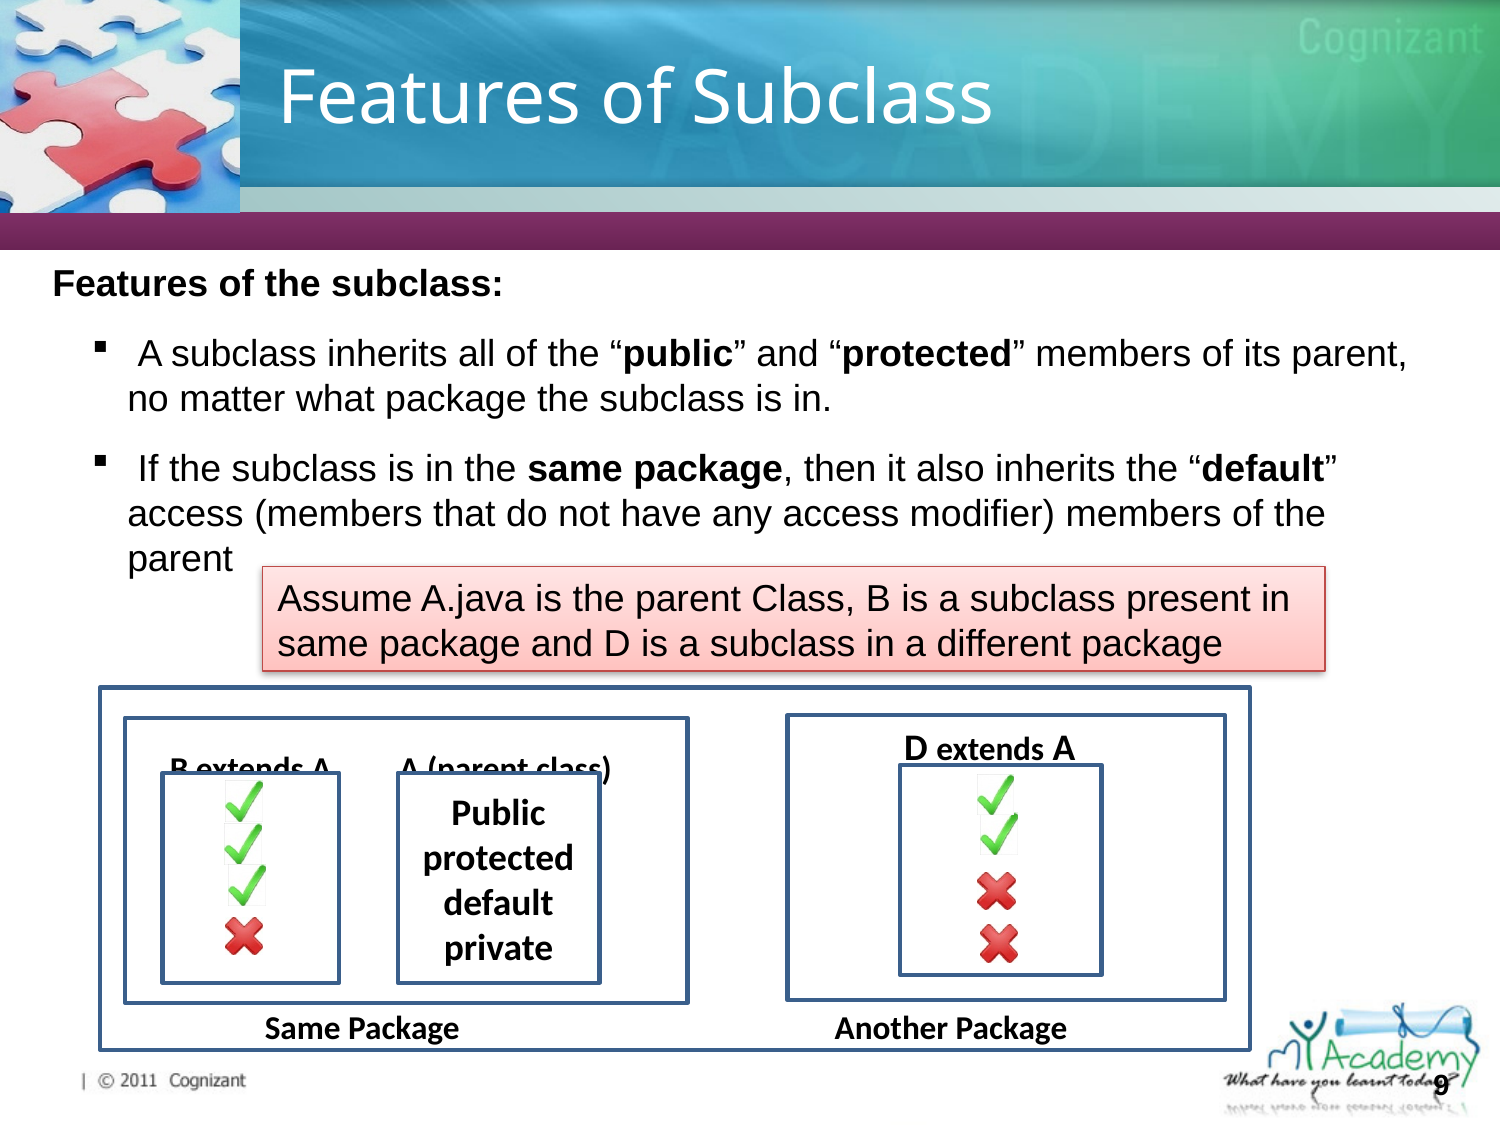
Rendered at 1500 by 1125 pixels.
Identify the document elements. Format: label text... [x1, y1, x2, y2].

picture [0, 0, 262, 213]
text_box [99, 687, 1251, 1051]
text_box Features of the subclass: A subclass inherits all of the “public” and “protected” members of its parent, no matter what package the subclass is in. If the subclass is in the same package, then it also inherits the “default” access (members that do not have any access modifier) members of the parent [37, 251, 1450, 881]
title Features of Subclass [262, 0, 1500, 188]
slide_number 9 [1418, 1059, 1492, 1112]
picture [0, 250, 1500, 1125]
text_box Assume A.java is the parent Class, B is a subclass present in same package and D is a subclass in a different package [262, 566, 1326, 672]
